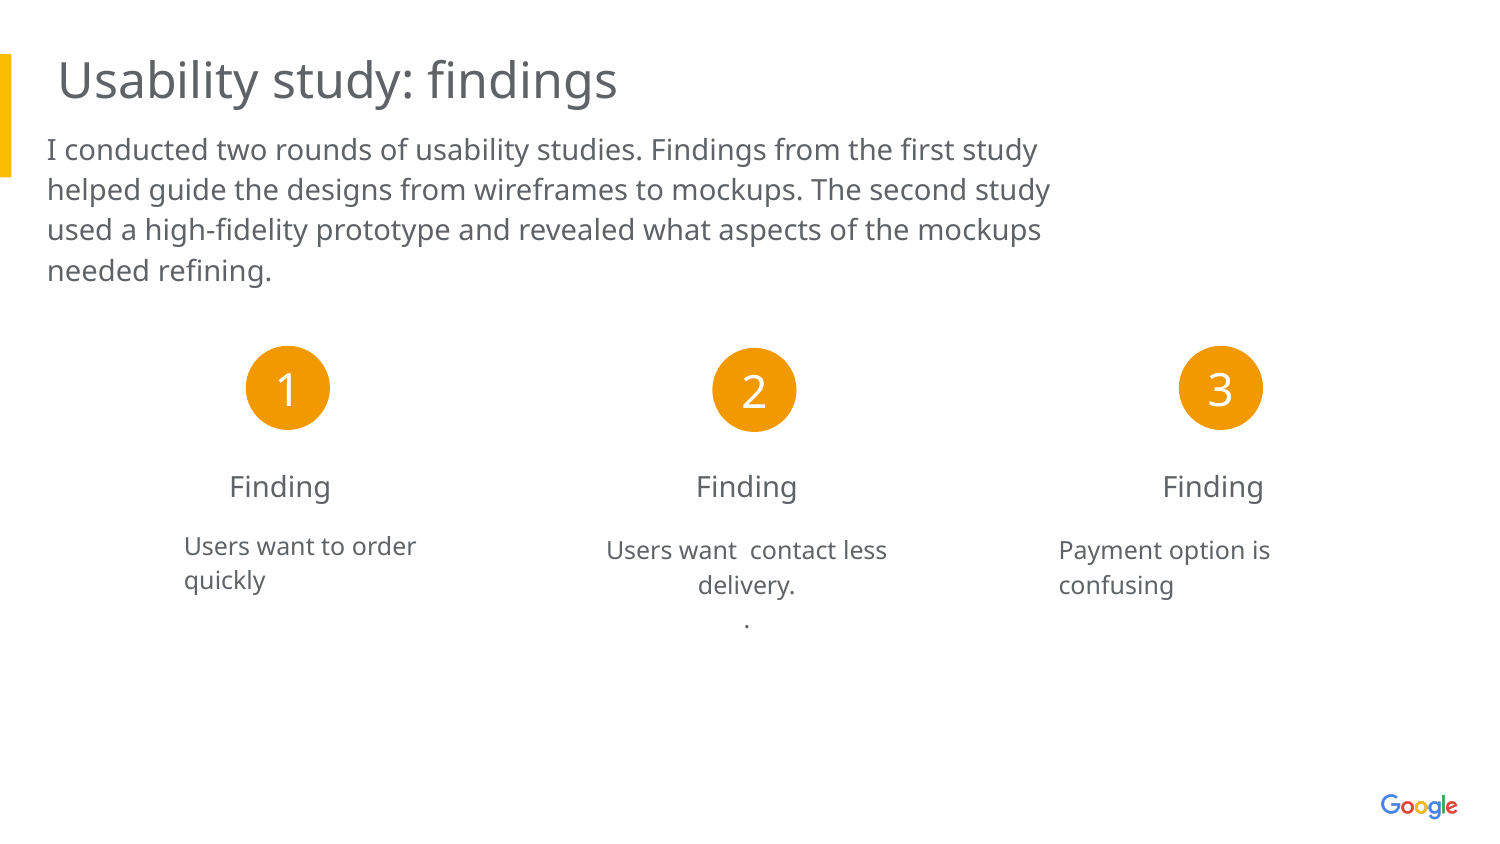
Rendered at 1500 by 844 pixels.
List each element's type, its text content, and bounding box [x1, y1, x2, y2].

text_box 2 [712, 347, 797, 432]
text_box Usability study: findings [57, 33, 1068, 111]
text_box 3 [1178, 345, 1264, 430]
text_box Users want to order quickly [183, 510, 451, 610]
text_box 1 [245, 345, 330, 430]
picture [1381, 794, 1458, 820]
text_box Finding [1067, 436, 1375, 515]
text_box I conducted two rounds of usability studies. Findings from the first study helped guide the designs from wireframes to mockups. The second study used a high-fidelity prototype and revealed what aspects of the mockups needed refining. [46, 111, 1113, 342]
text_box Payment option is confusing [1058, 515, 1384, 614]
text_box Users want contact less delivery. . [591, 515, 917, 649]
text_box Finding [134, 436, 442, 519]
text_box Finding [600, 436, 908, 515]
